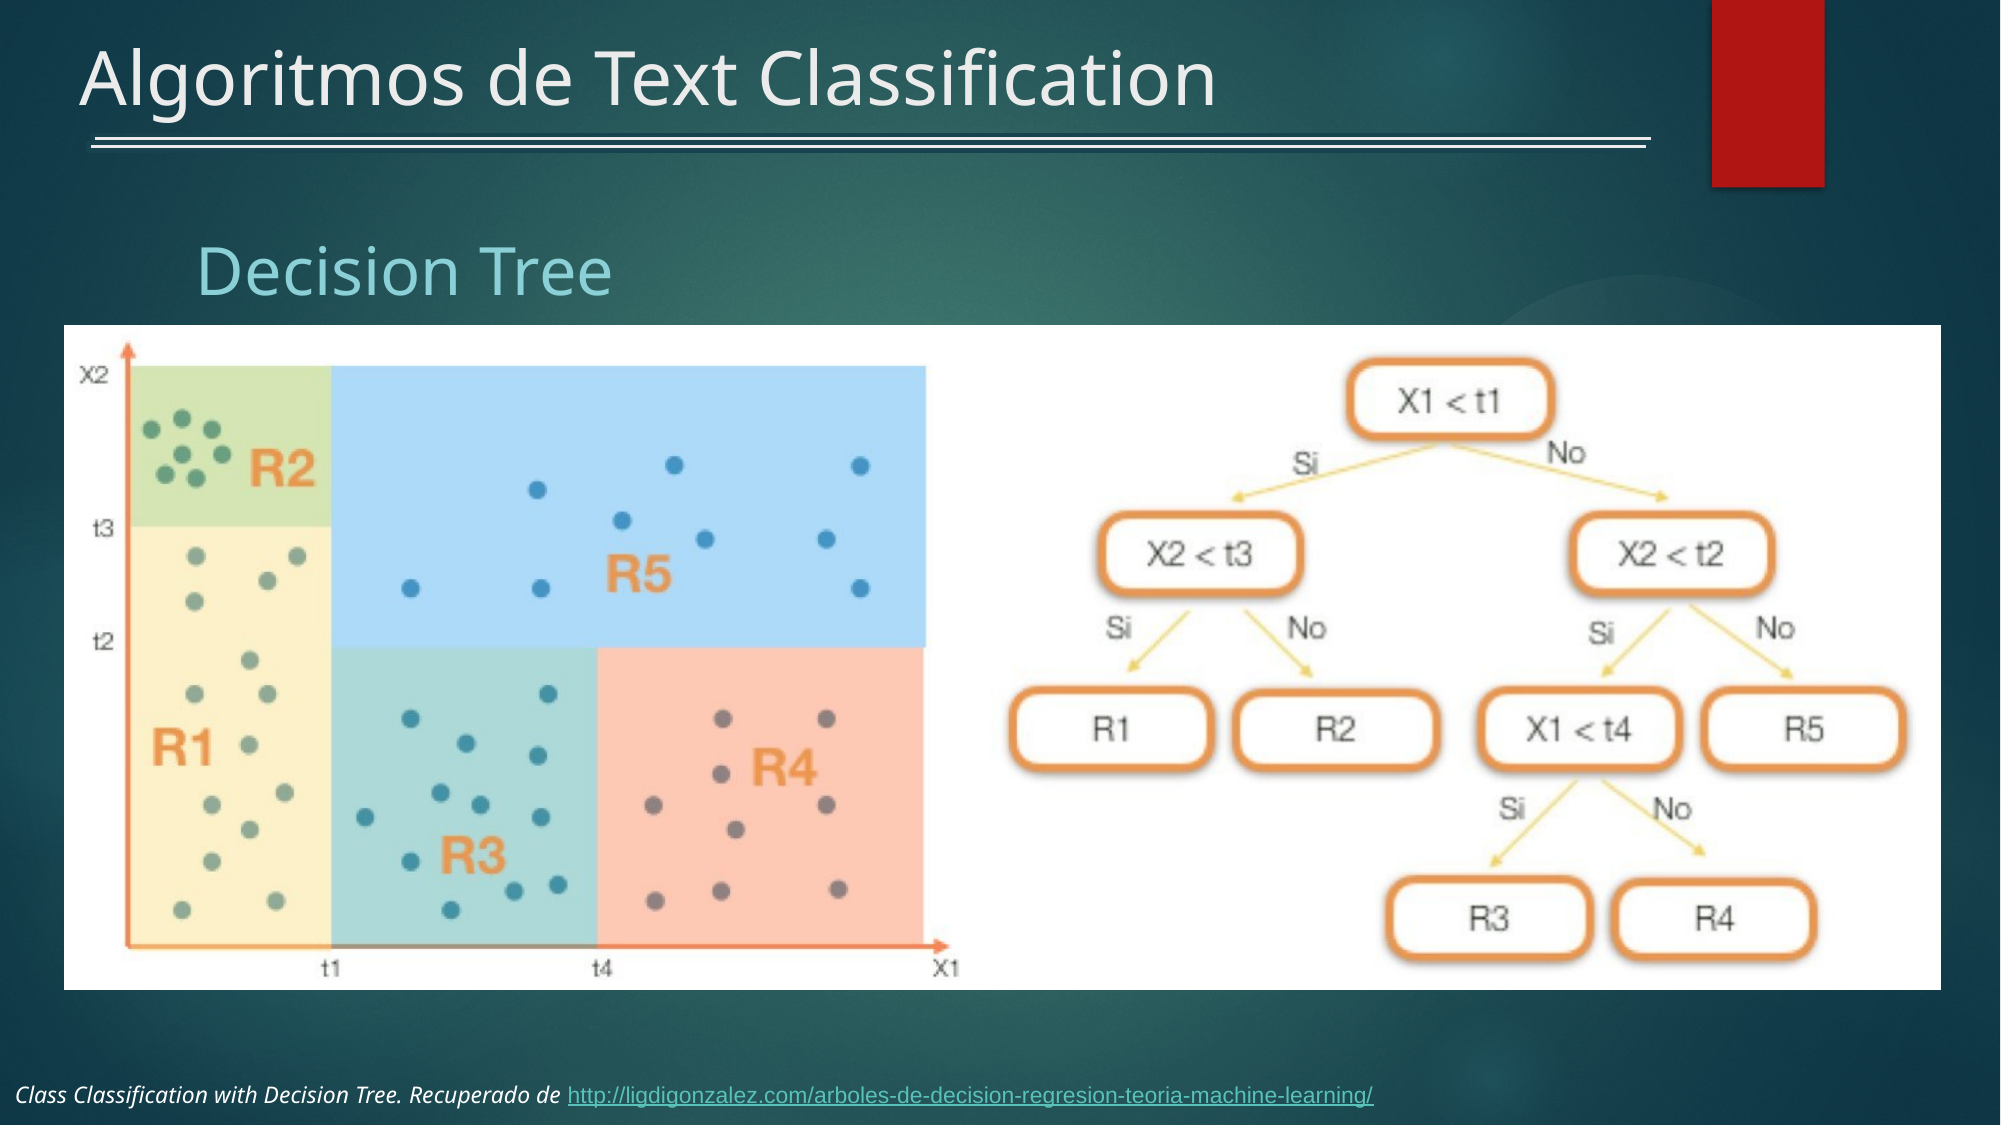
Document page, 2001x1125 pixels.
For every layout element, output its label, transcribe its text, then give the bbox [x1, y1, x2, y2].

text_box [64, 21, 1607, 179]
text_box Class Classification with Decision Tree. Recuperado de http://ligdigonzalez.com/arboles-de-decision-regresion-teoria-machine-learning/ [0, 1072, 1513, 1116]
text_box [1607, 144, 1651, 153]
text_box Decision Tree [181, 221, 1724, 324]
text_box [91, 133, 1655, 144]
picture [0, 0, 2001, 1125]
